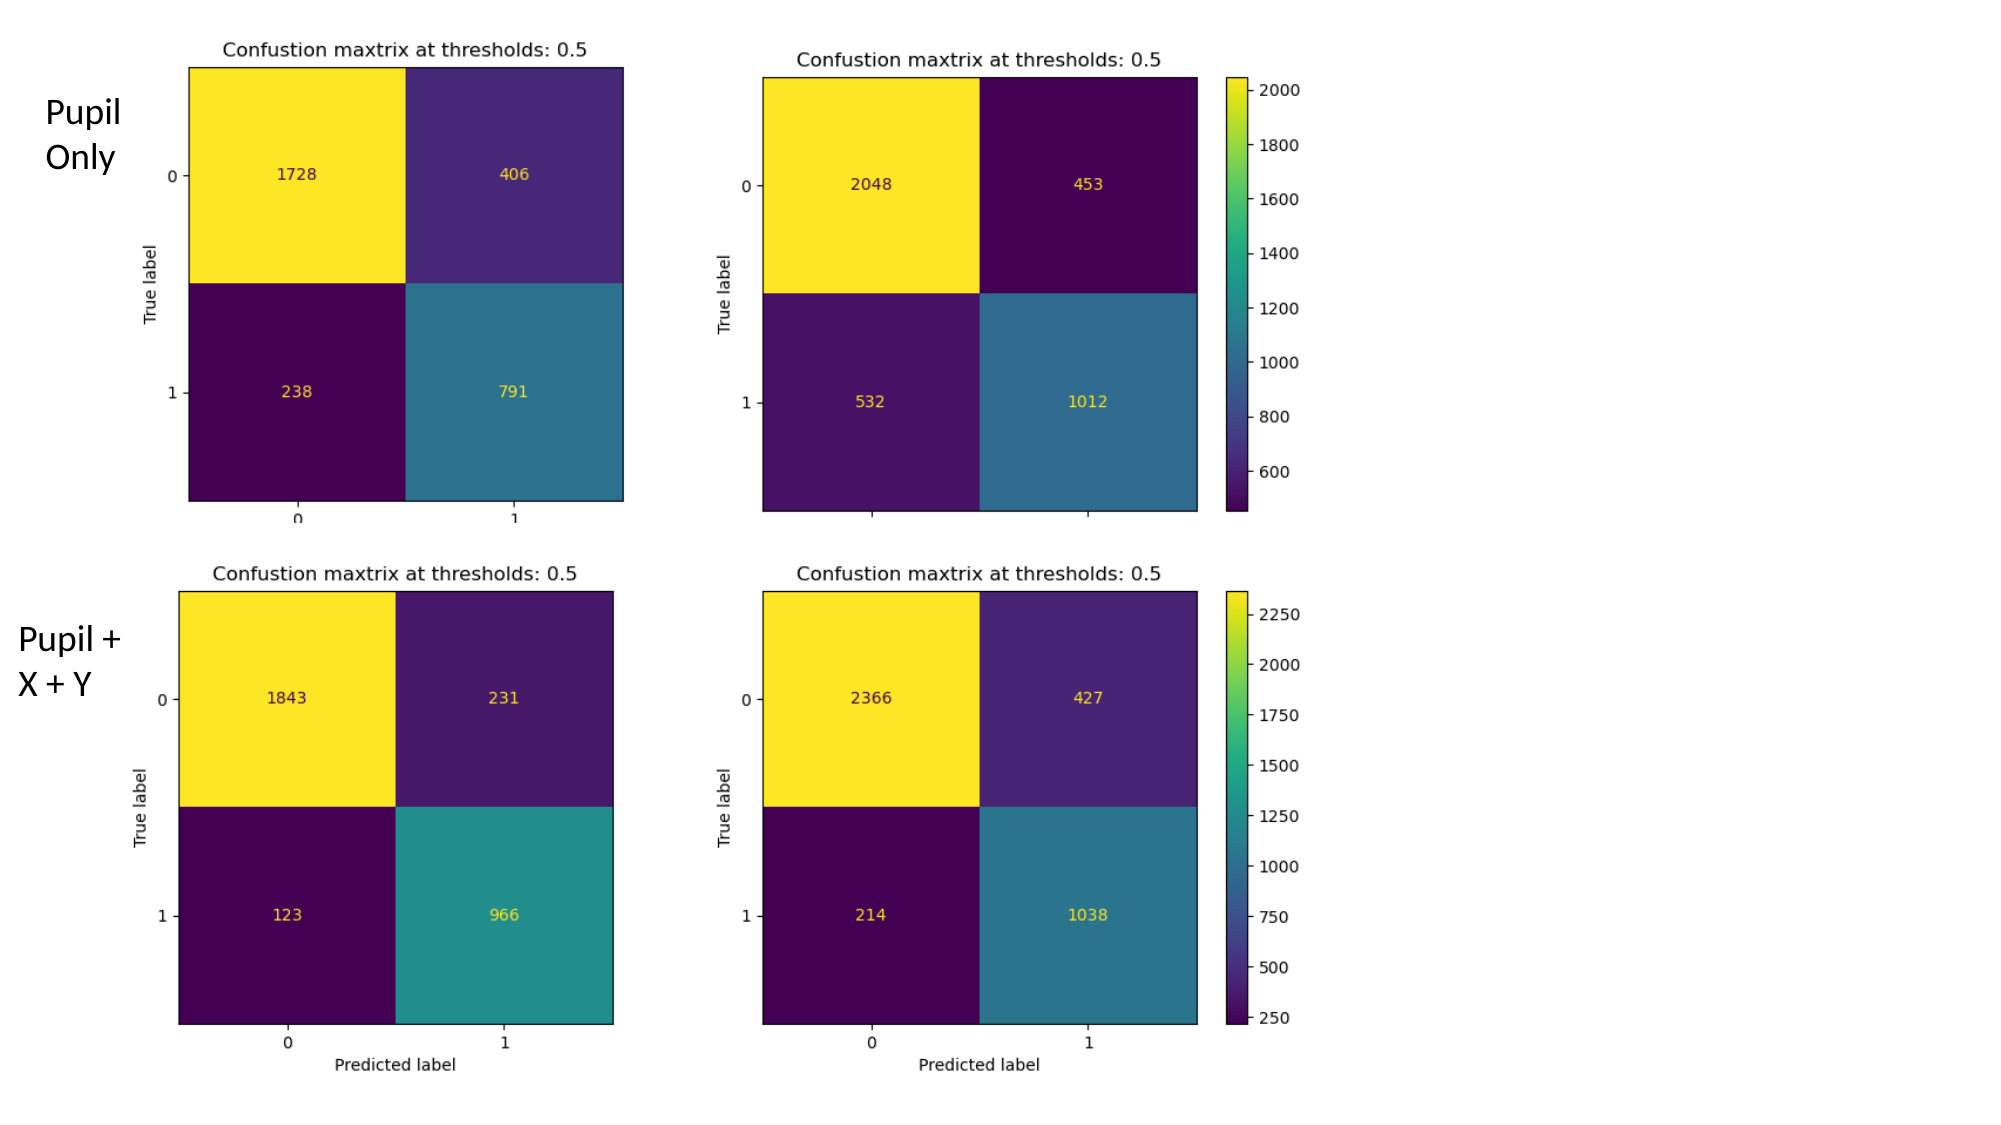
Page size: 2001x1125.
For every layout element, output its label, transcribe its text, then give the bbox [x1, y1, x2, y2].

text_box Pupil + X + Y [3, 607, 53, 712]
text_box Pupil Only [30, 79, 63, 185]
picture [53, 0, 1388, 1086]
